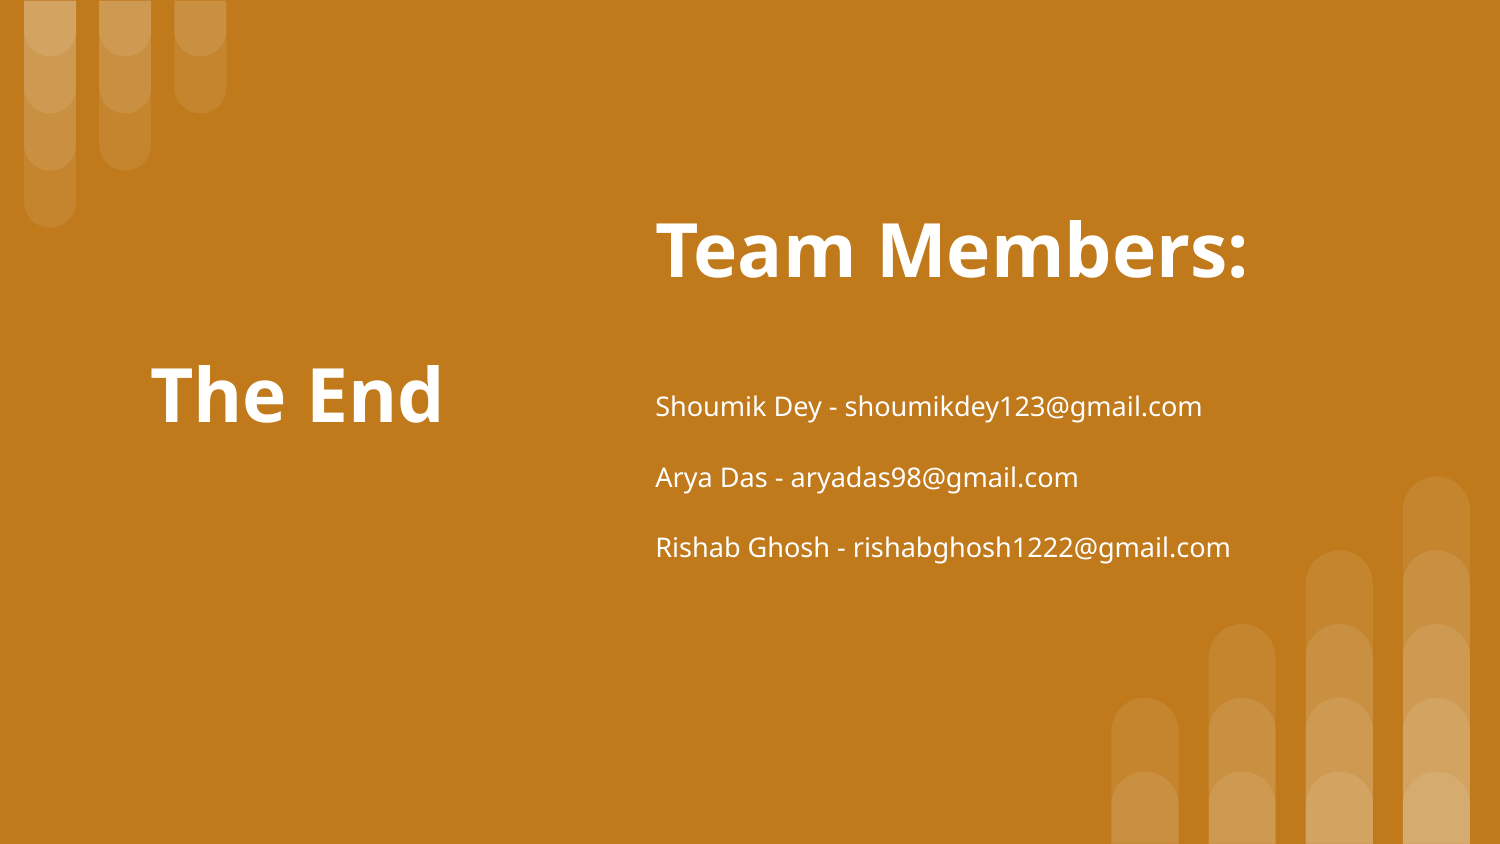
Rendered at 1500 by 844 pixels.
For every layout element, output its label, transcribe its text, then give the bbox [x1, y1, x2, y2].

title Team Members: [640, 228, 1330, 357]
title The End [135, 238, 1097, 546]
list Shoumik Dey - shoumikdey123@gmail.com Arya Das - aryadas98@gmail.com Rishab Ghosh - rishabghosh1222@gmail.com [640, 369, 1267, 616]
